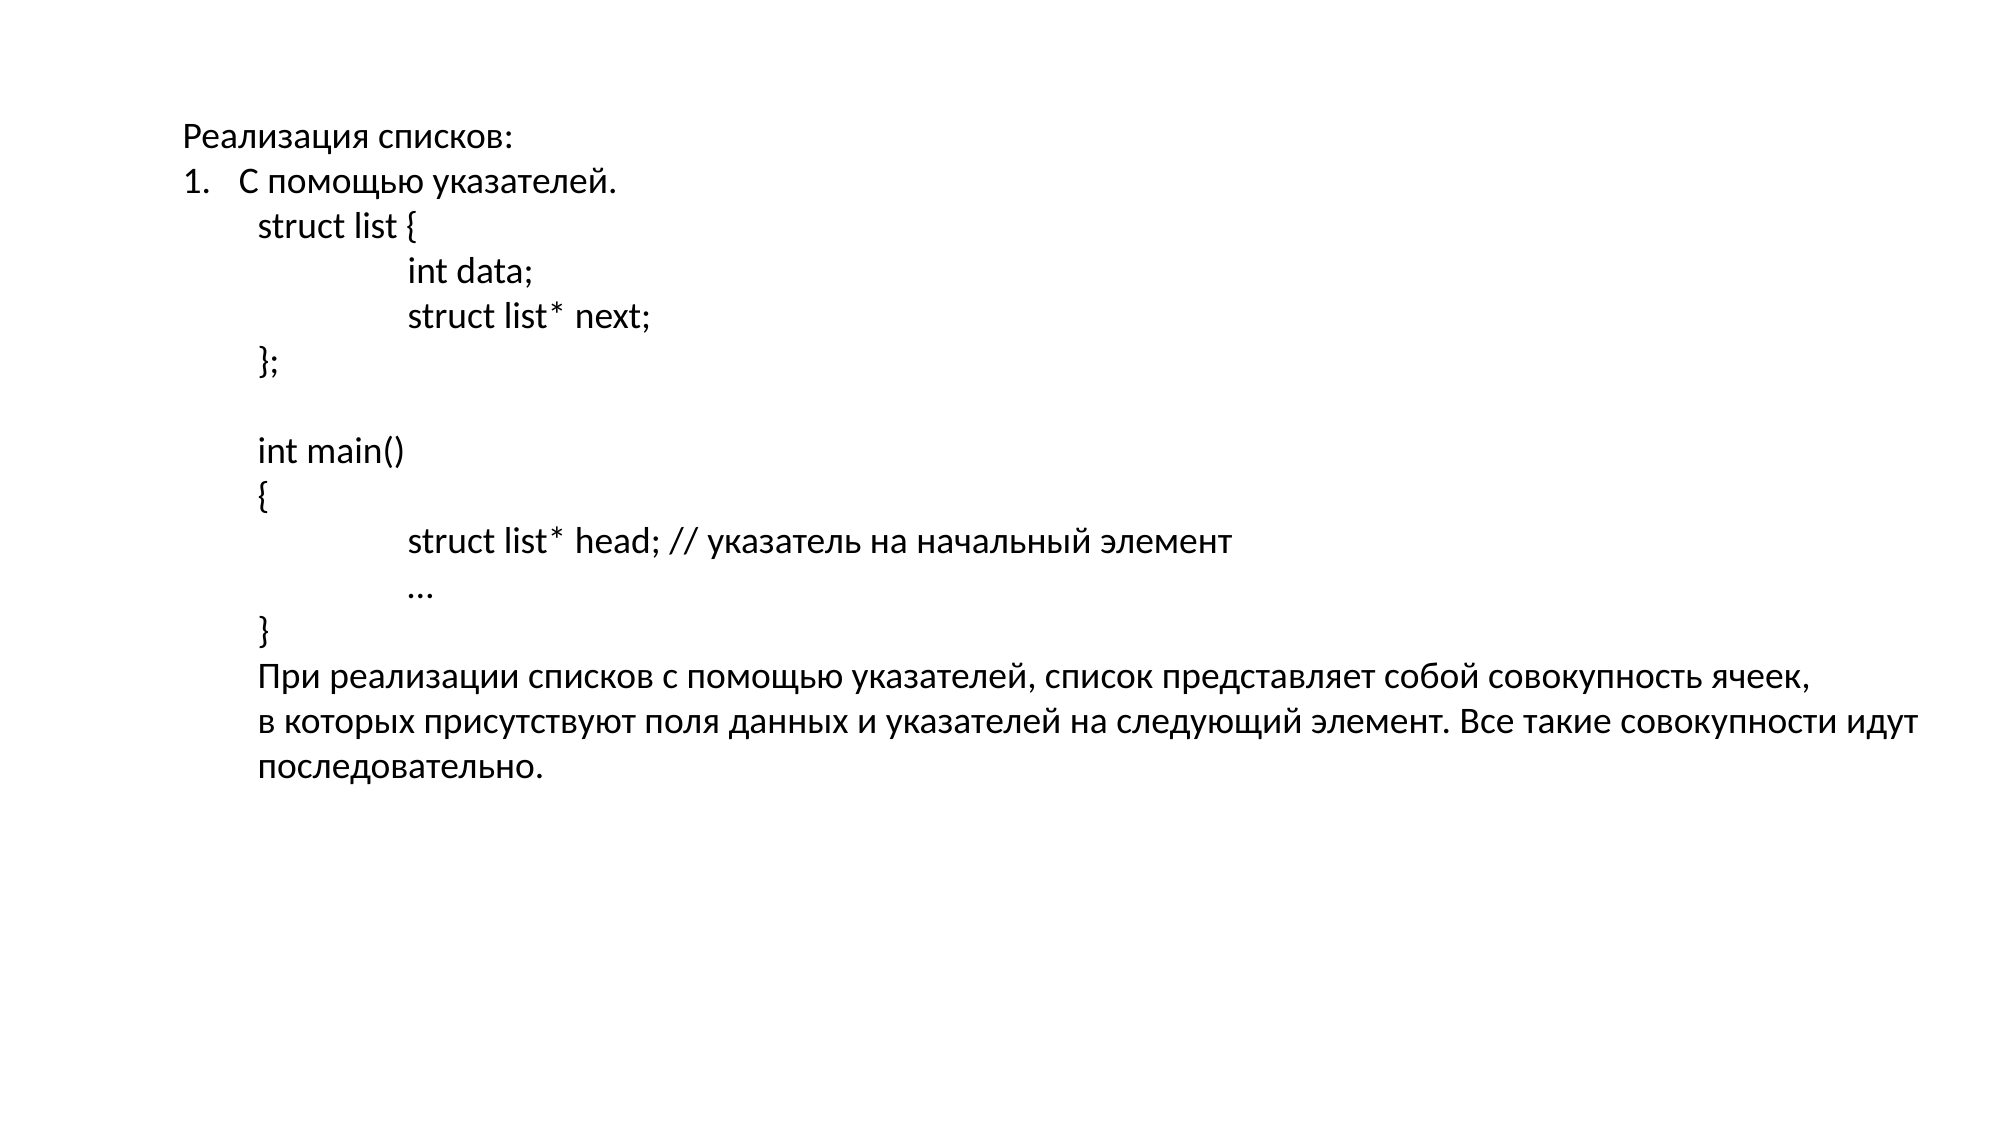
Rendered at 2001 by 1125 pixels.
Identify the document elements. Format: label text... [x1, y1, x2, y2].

text_box Реализация списков: С помощью указателей. struct list { int data; struct list* next; }; int main() { struct list* head; // указатель на начальный элемент … } При реализации списков с помощью указателей, список представляет собой совокупность ячеек, в которых присутствуют поля данных и указателей на следующий элемент. Все такие совокупности идут последовательно. [167, 103, 1935, 794]
